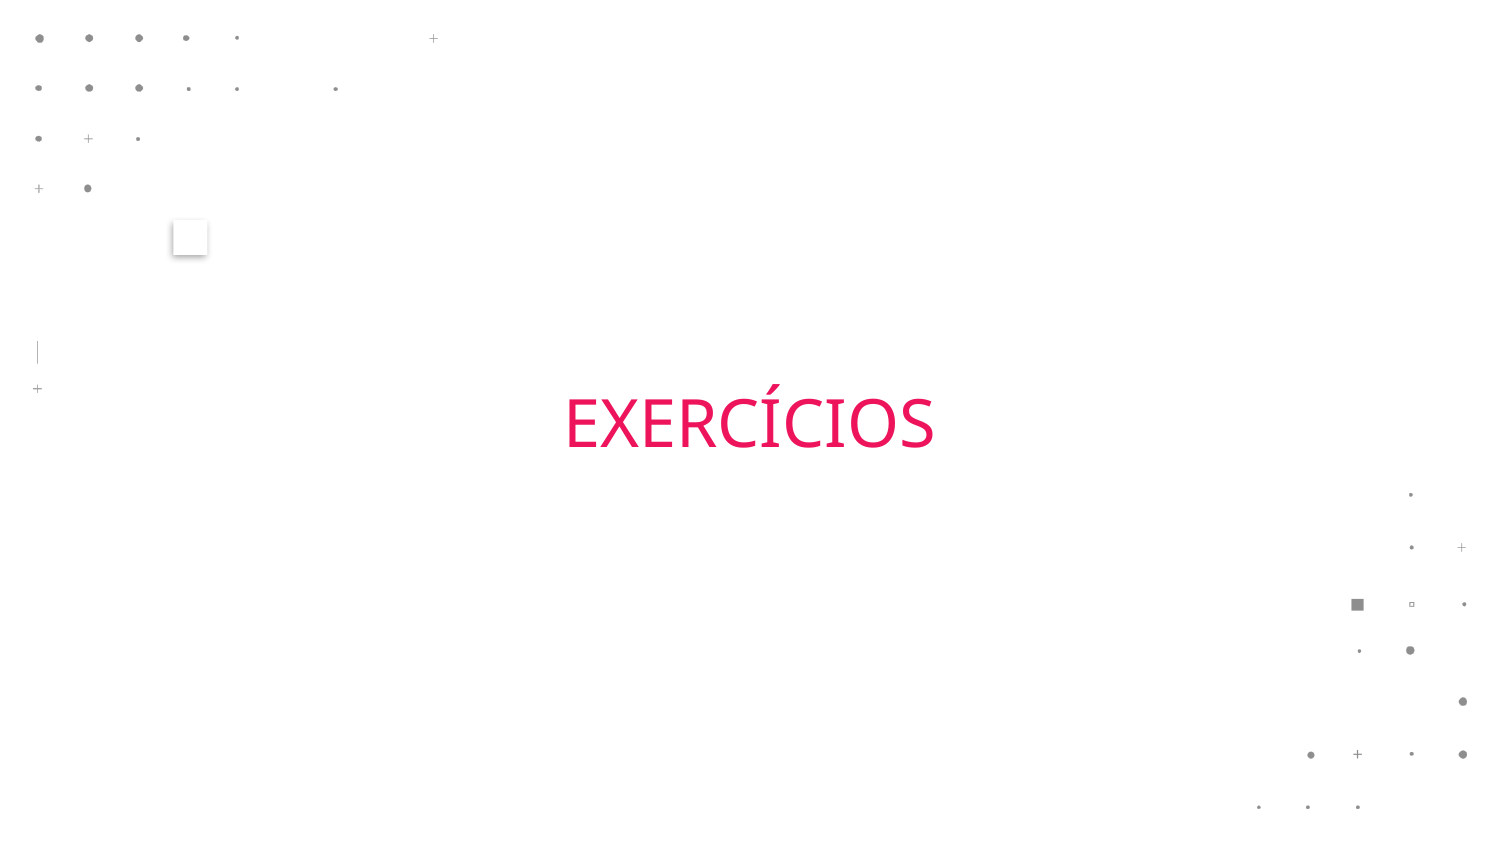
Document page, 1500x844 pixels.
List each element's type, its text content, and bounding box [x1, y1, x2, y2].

text_box EXERCÍCIOS [512, 373, 988, 469]
picture [33, 34, 1467, 809]
